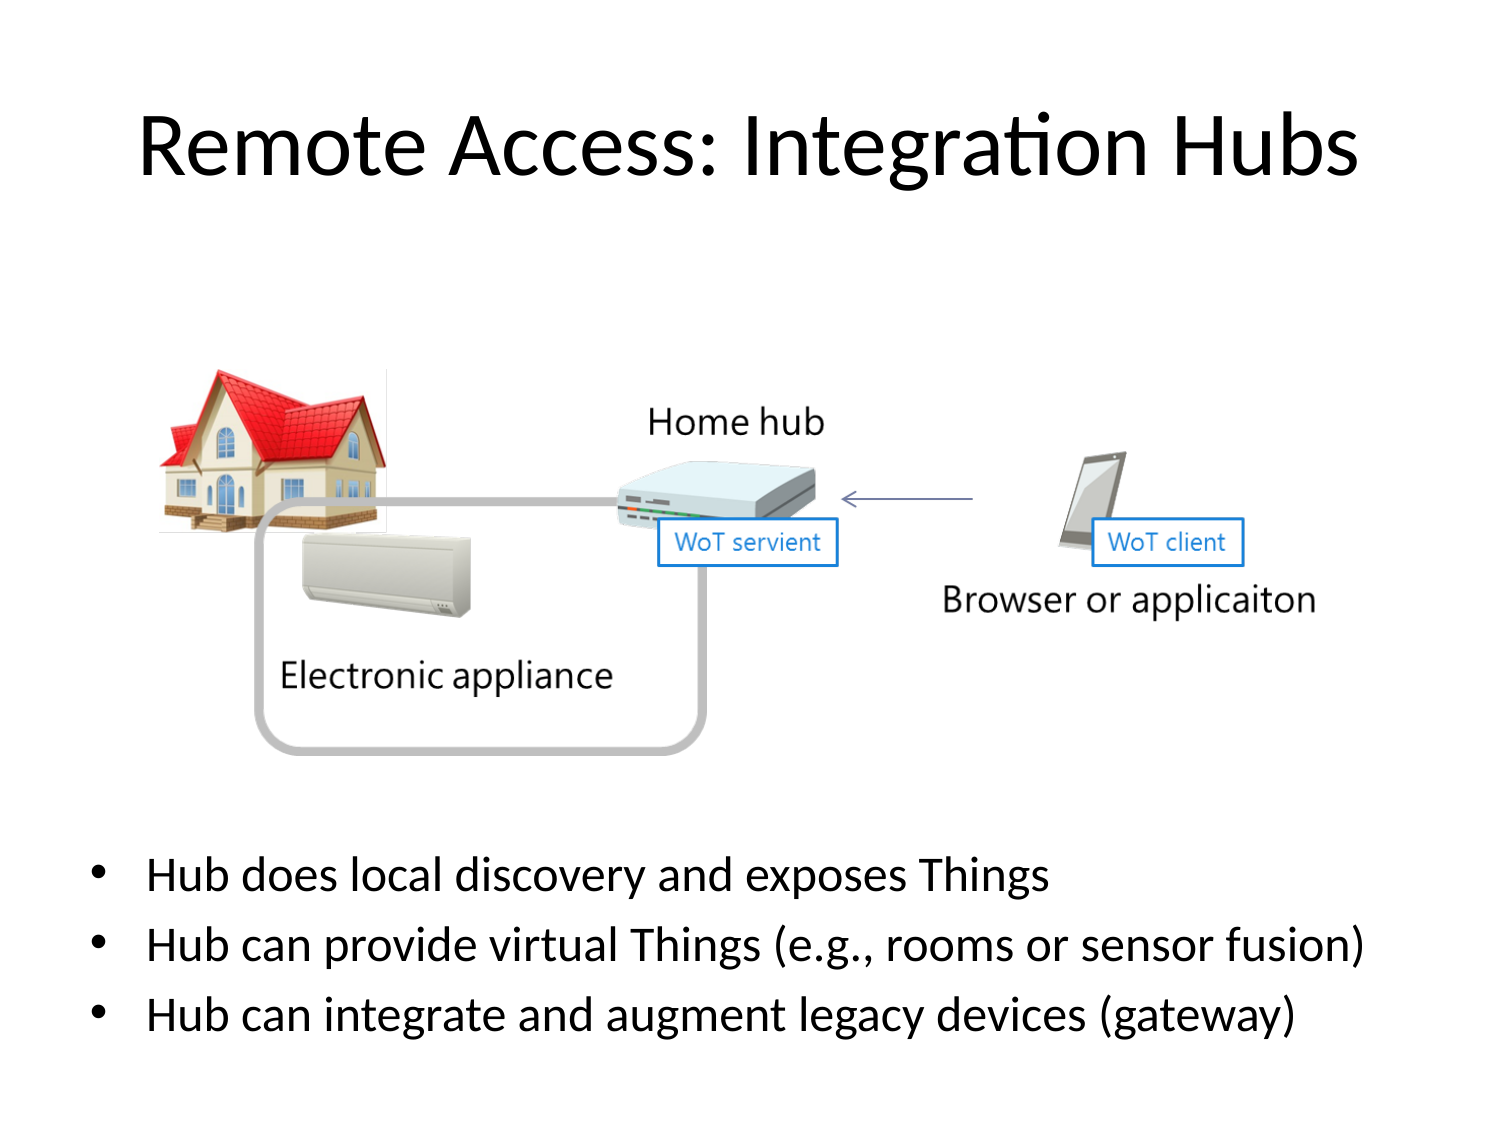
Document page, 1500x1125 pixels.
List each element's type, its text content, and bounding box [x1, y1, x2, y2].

picture [159, 369, 1341, 756]
text_box Hub does local discovery and exposes Things Hub can provide virtual Things (e.g., rooms or sensor fusion) Hub can integrate and augment legacy devices (gateway) [74, 834, 1425, 1094]
title Remote Access: Integration Hubs [75, 45, 1425, 233]
